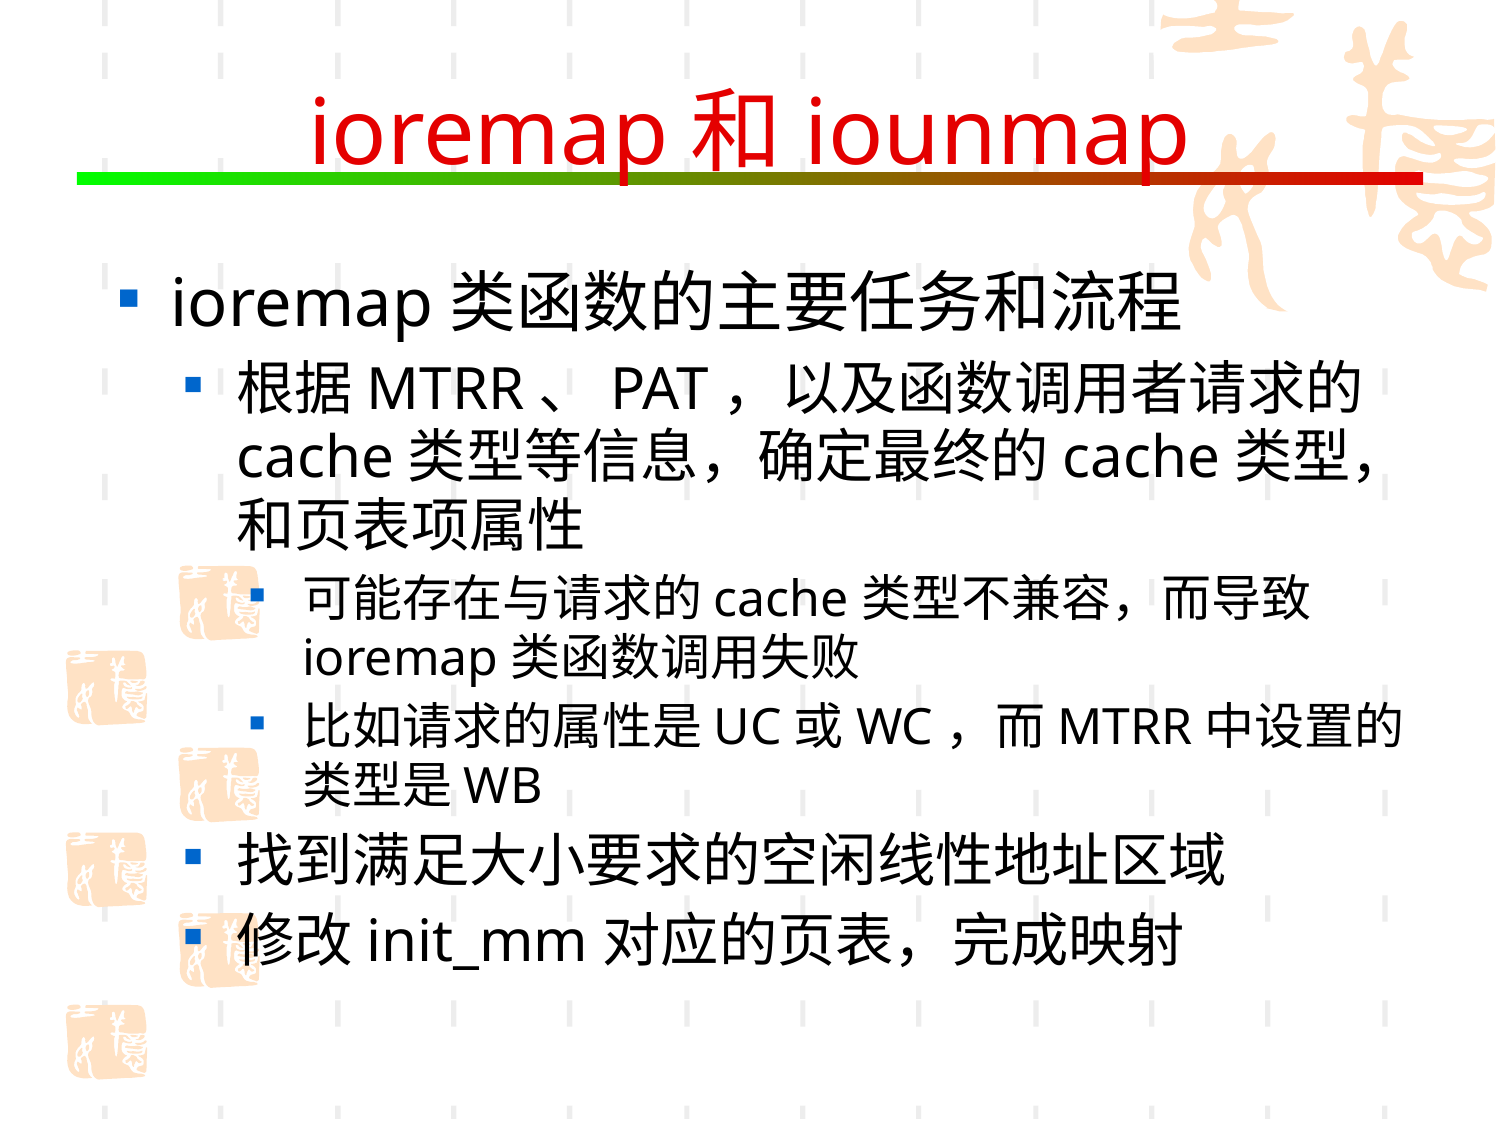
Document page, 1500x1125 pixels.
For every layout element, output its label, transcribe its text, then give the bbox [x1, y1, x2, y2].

list ioremap类函数的主要任务和流程 根据MTRR、PAT，以及函数调用者请求的cache类型等信息，确定最终的cache类型，和页表项属性 可能存在与请求的cache类型不兼容，而导致ioremap类函数调用失败 比如请求的属性是UC或WC，而MTRR中设置的类型是WB 找到满足大小要求的空闲线性地址区域 修改init_mm对应的页表，完成映射 [99, 262, 1438, 998]
title ioremap和iounmap [48, 44, 1451, 219]
